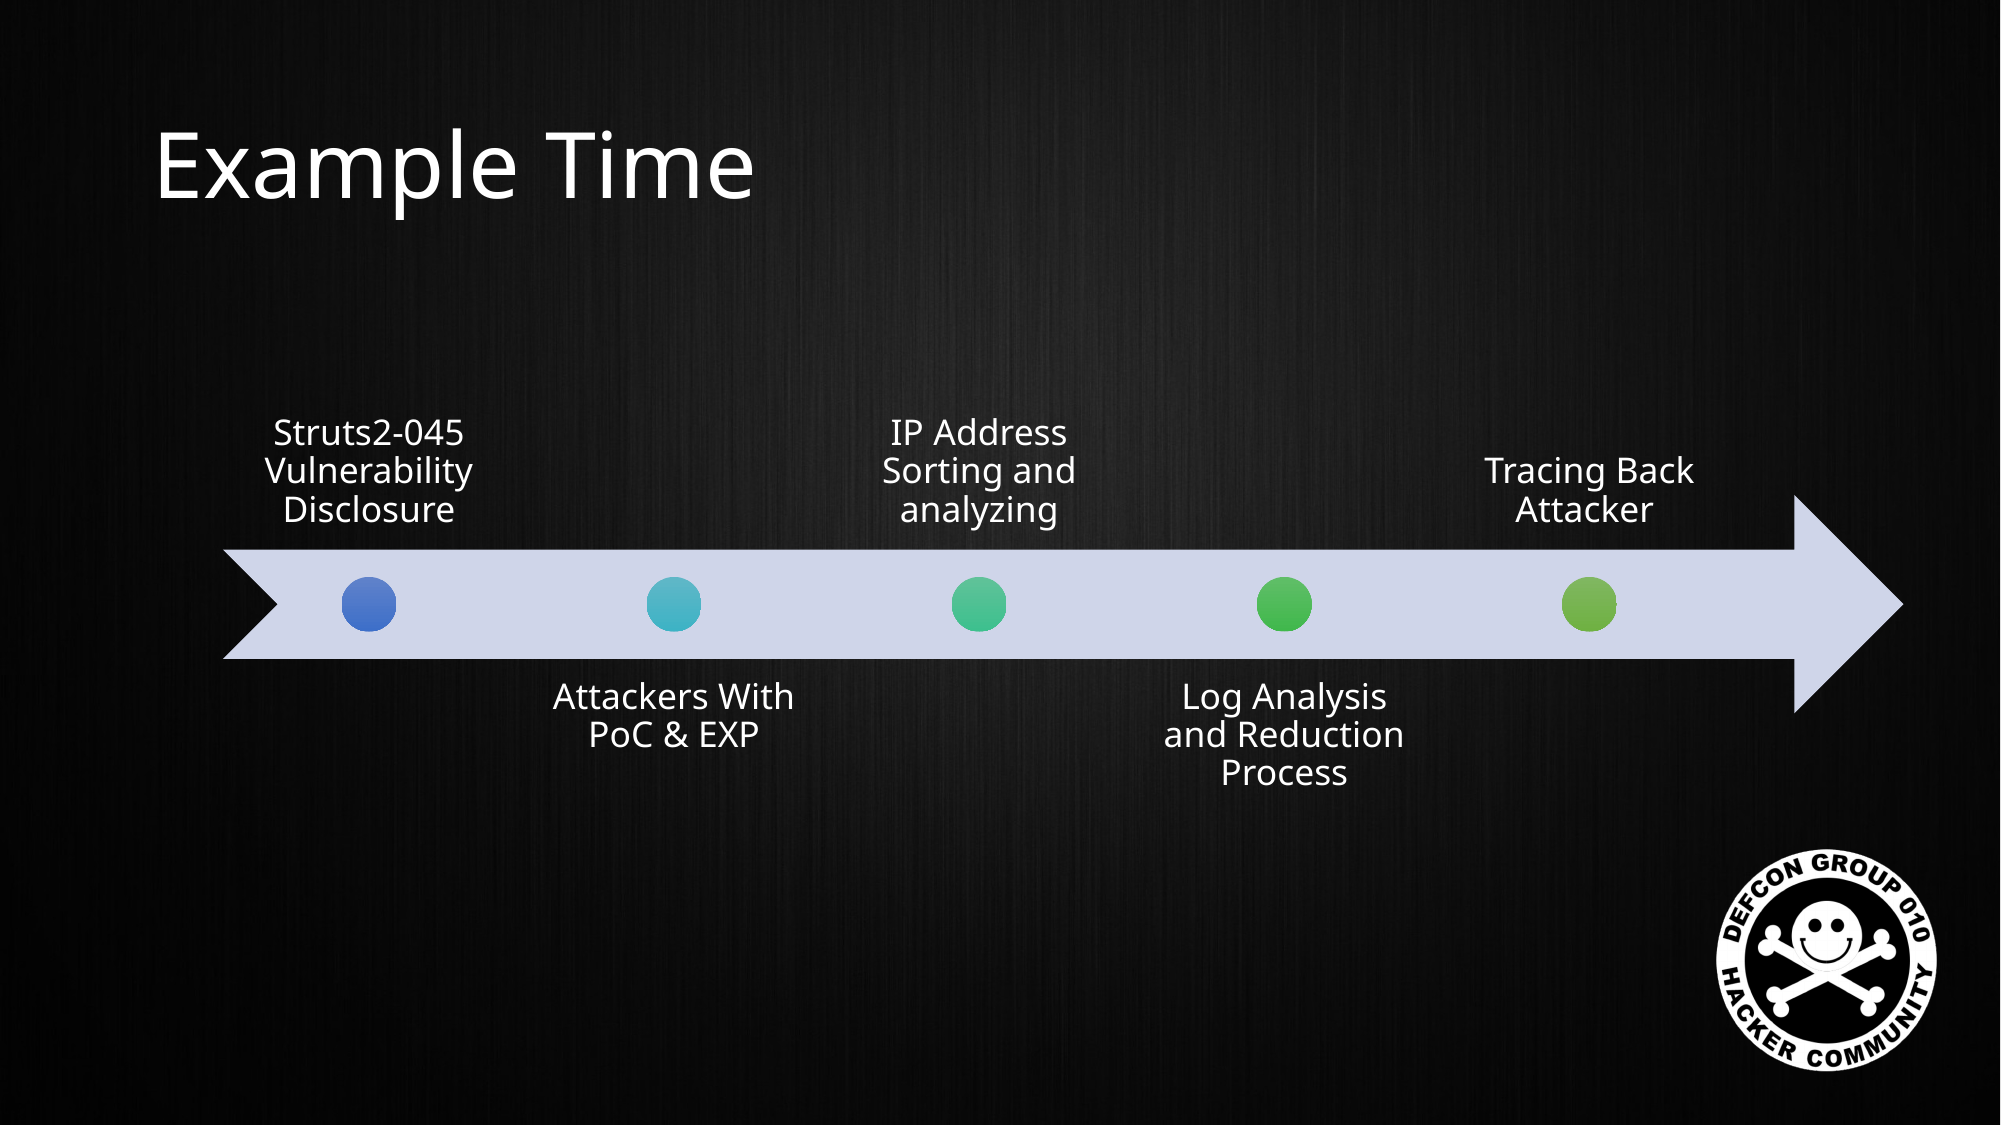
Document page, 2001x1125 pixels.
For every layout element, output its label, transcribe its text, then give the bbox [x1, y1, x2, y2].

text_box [222, 331, 1904, 878]
picture [0, 0, 2001, 1125]
title Example Time [137, 59, 1863, 278]
